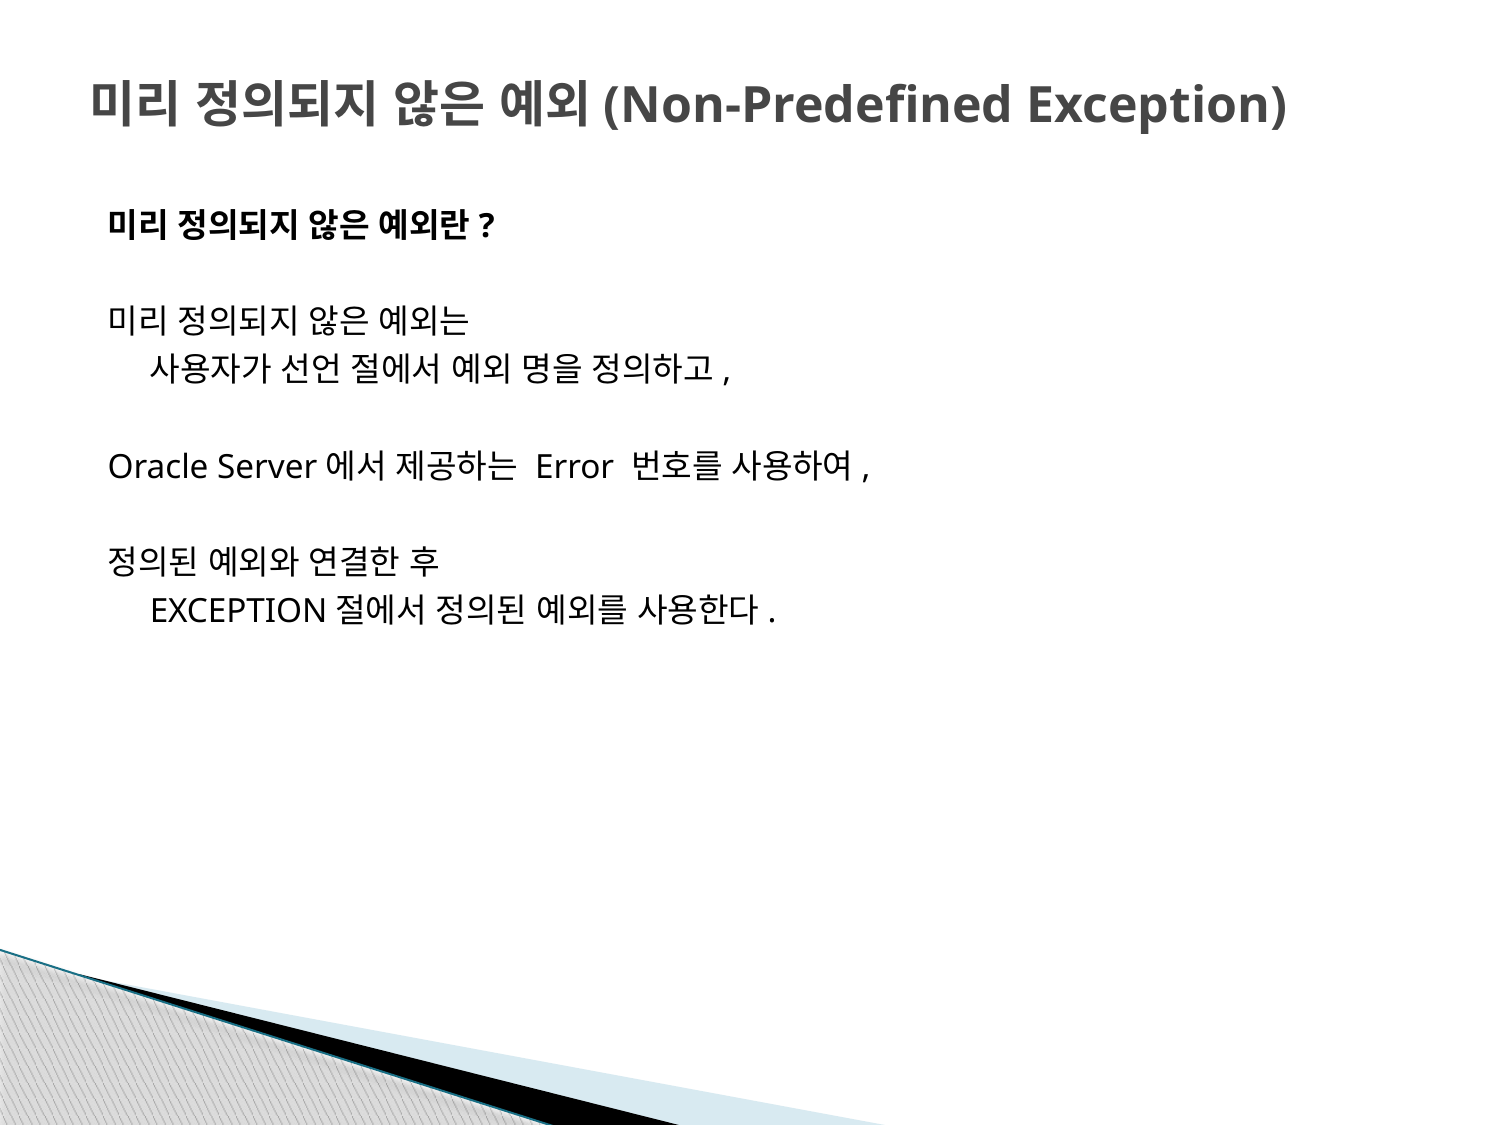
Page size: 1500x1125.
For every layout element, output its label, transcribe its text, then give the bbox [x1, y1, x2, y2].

title 미리 정의되지 않은 예외(Non-Predefined Exception) [75, 45, 1425, 161]
list 미리 정의되지 않은 예외란? 미리 정의되지 않은 예외는 사용자가 선언 절에서 예외 명을 정의하고, Oracle Server에서 제공하는 Error 번호를 사용하여, 정의된 예외와 연결한 후 EXCEPTION절에서 정의된 예외를 사용한다. [75, 196, 1425, 1071]
